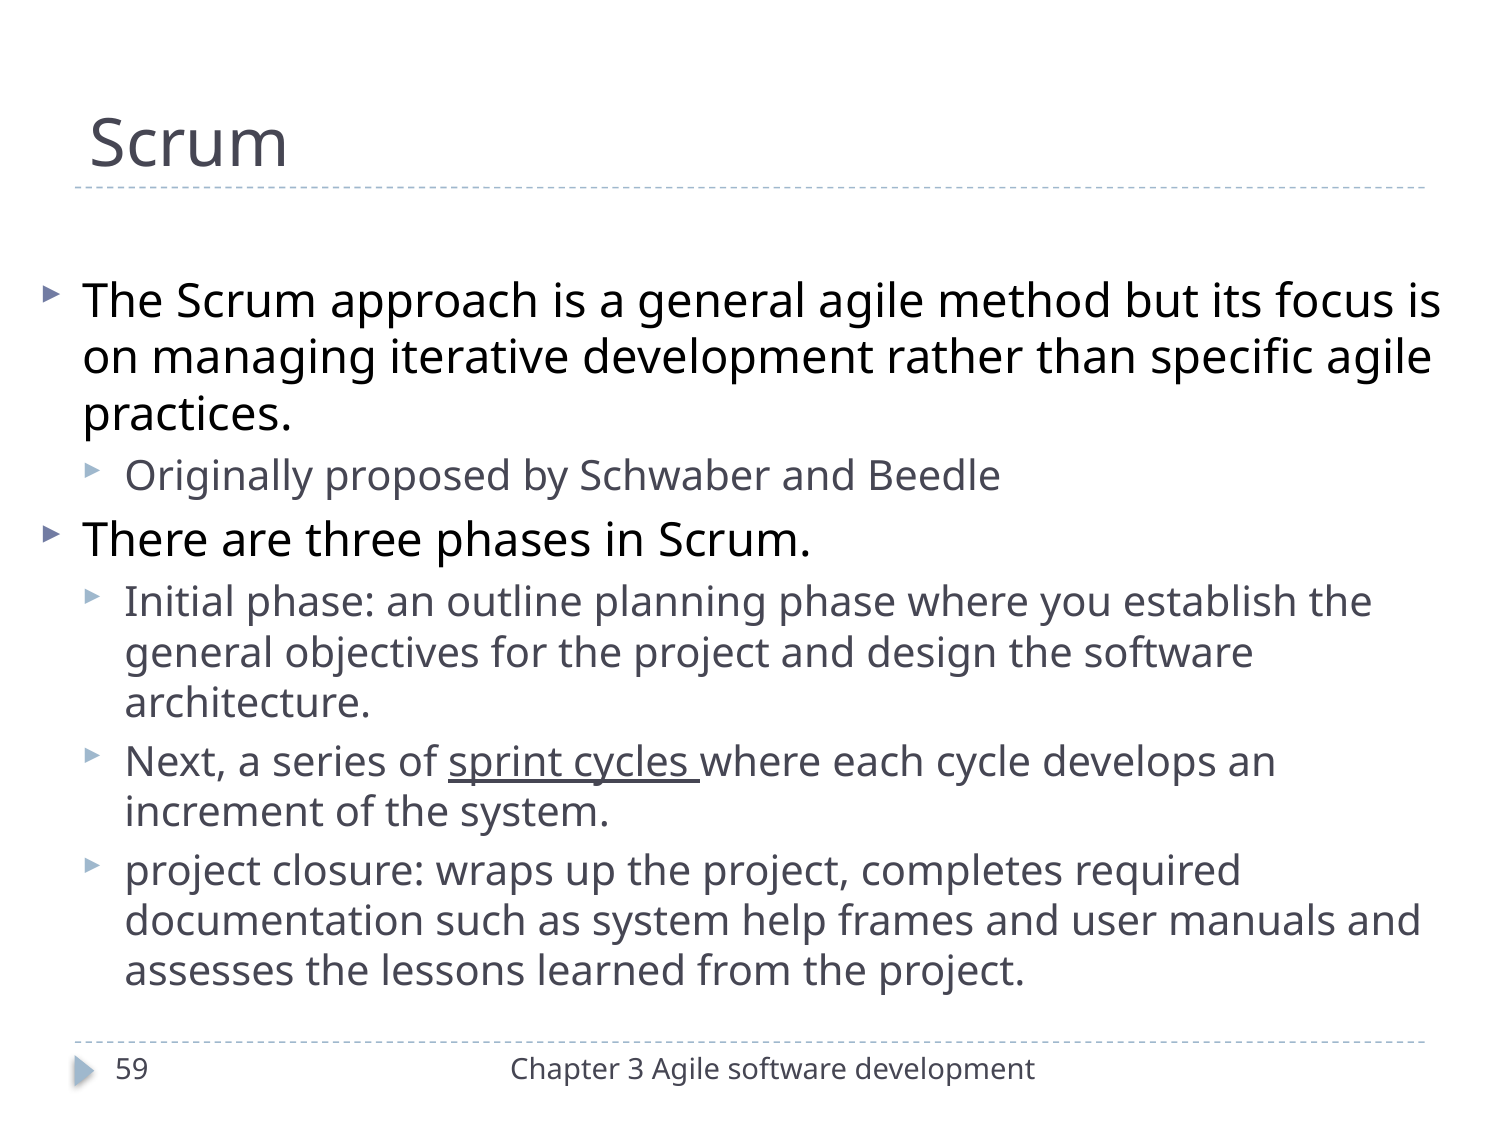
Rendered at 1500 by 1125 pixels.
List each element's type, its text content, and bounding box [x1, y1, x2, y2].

footer Chapter 3 Agile software development [475, 1042, 1051, 1103]
title Scrum [75, 24, 1425, 188]
list The Scrum approach is a general agile method but its focus is on managing iterative development rather than specific agile practices. Originally proposed by Schwaber and Beedle There are three phases in Scrum. Initial phase: an outline planning phase where you establish the general objectives for the project and design the software architecture. Next, a series of sprint cycles where each cycle develops an increment of the system. project closure: wraps up the project, completes required documentation such as system help frames and user manuals and assesses the lessons learned from the project. [24, 262, 1491, 1005]
slide_number 59 [100, 1042, 426, 1103]
